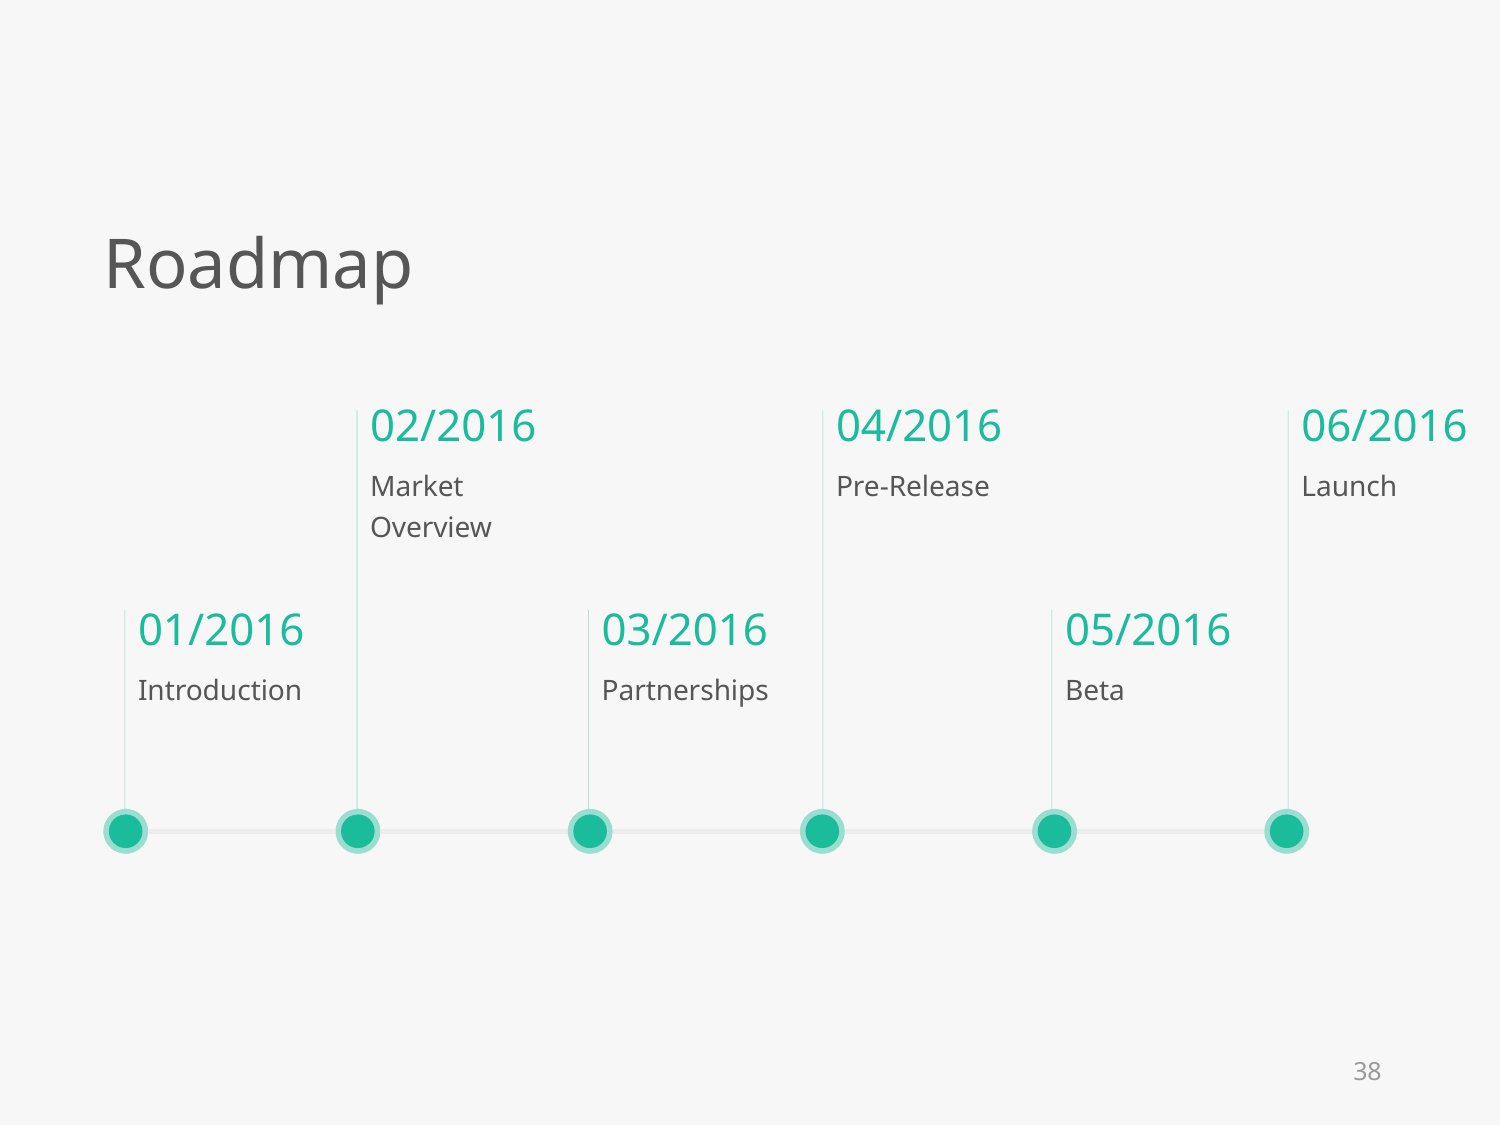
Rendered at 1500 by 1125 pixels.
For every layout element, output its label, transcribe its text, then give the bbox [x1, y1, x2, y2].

text_box Beta [1053, 658, 1260, 714]
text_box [335, 808, 381, 854]
text_box Launch [1289, 454, 1497, 510]
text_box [103, 808, 149, 854]
text_box 01/2016 [124, 593, 334, 658]
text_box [1032, 808, 1077, 854]
text_box 06/2016 [1288, 389, 1497, 454]
text_box 04/2016 [822, 389, 1031, 454]
text_box 05/2016 [1051, 593, 1260, 658]
text_box 03/2016 [588, 593, 797, 658]
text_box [1264, 808, 1310, 854]
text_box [567, 808, 613, 854]
text_box Partnerships [589, 658, 797, 714]
text_box Pre-Release [823, 454, 1031, 510]
text_box Market Overview [358, 454, 566, 550]
list Roadmap [103, 221, 655, 312]
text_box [799, 808, 845, 854]
text_box 02/2016 [356, 389, 566, 454]
slide_number 38 [1059, 1042, 1397, 1103]
text_box Introduction [126, 658, 334, 714]
